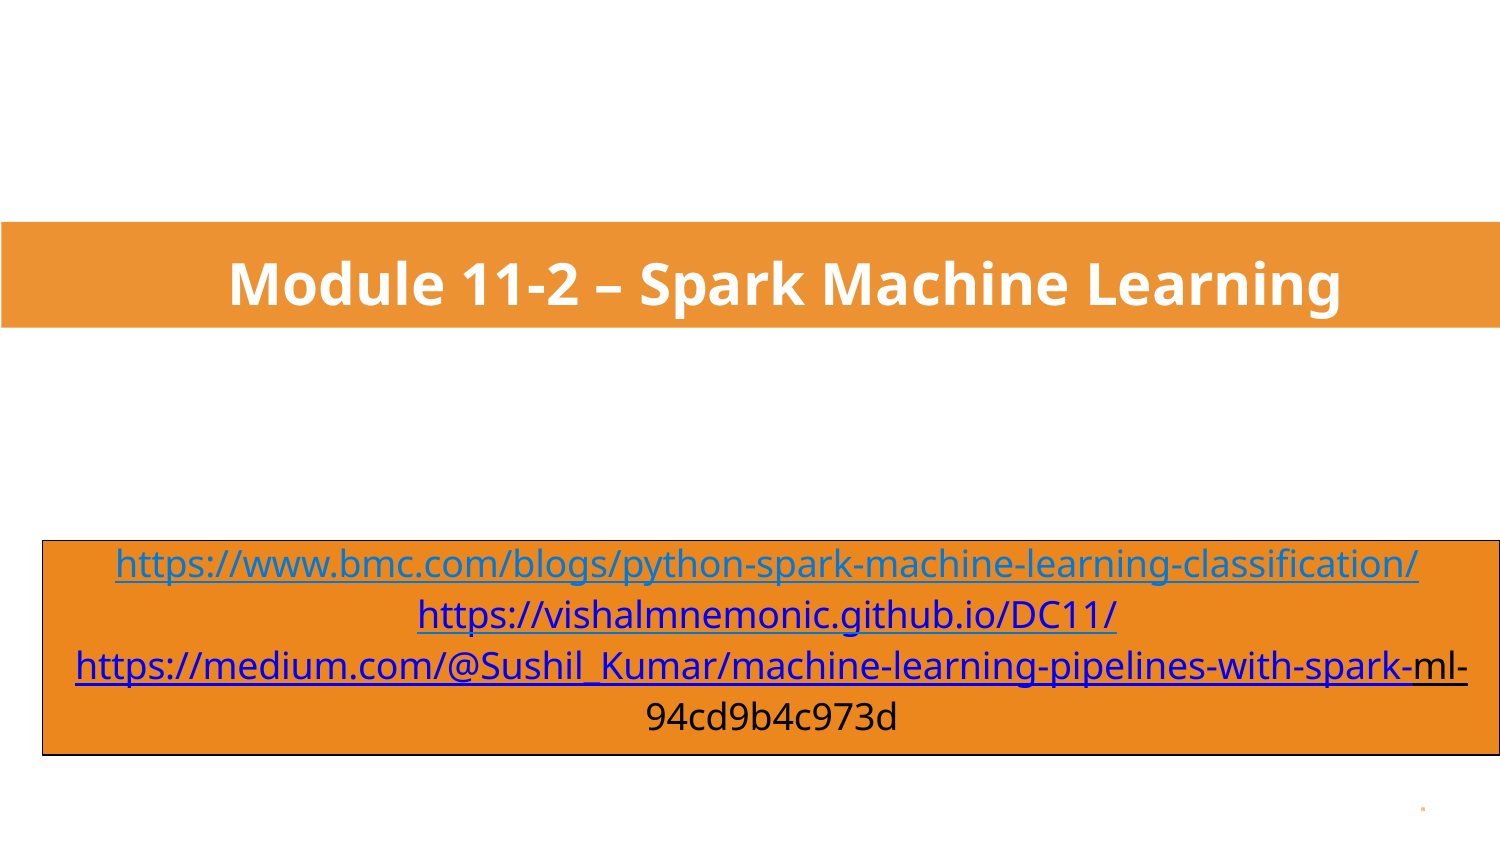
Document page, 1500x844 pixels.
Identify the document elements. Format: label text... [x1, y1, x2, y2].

title Module 11-2 – Spark Machine Learning [225, 244, 1450, 388]
text_box [1, 221, 1500, 328]
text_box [41, 539, 1500, 756]
